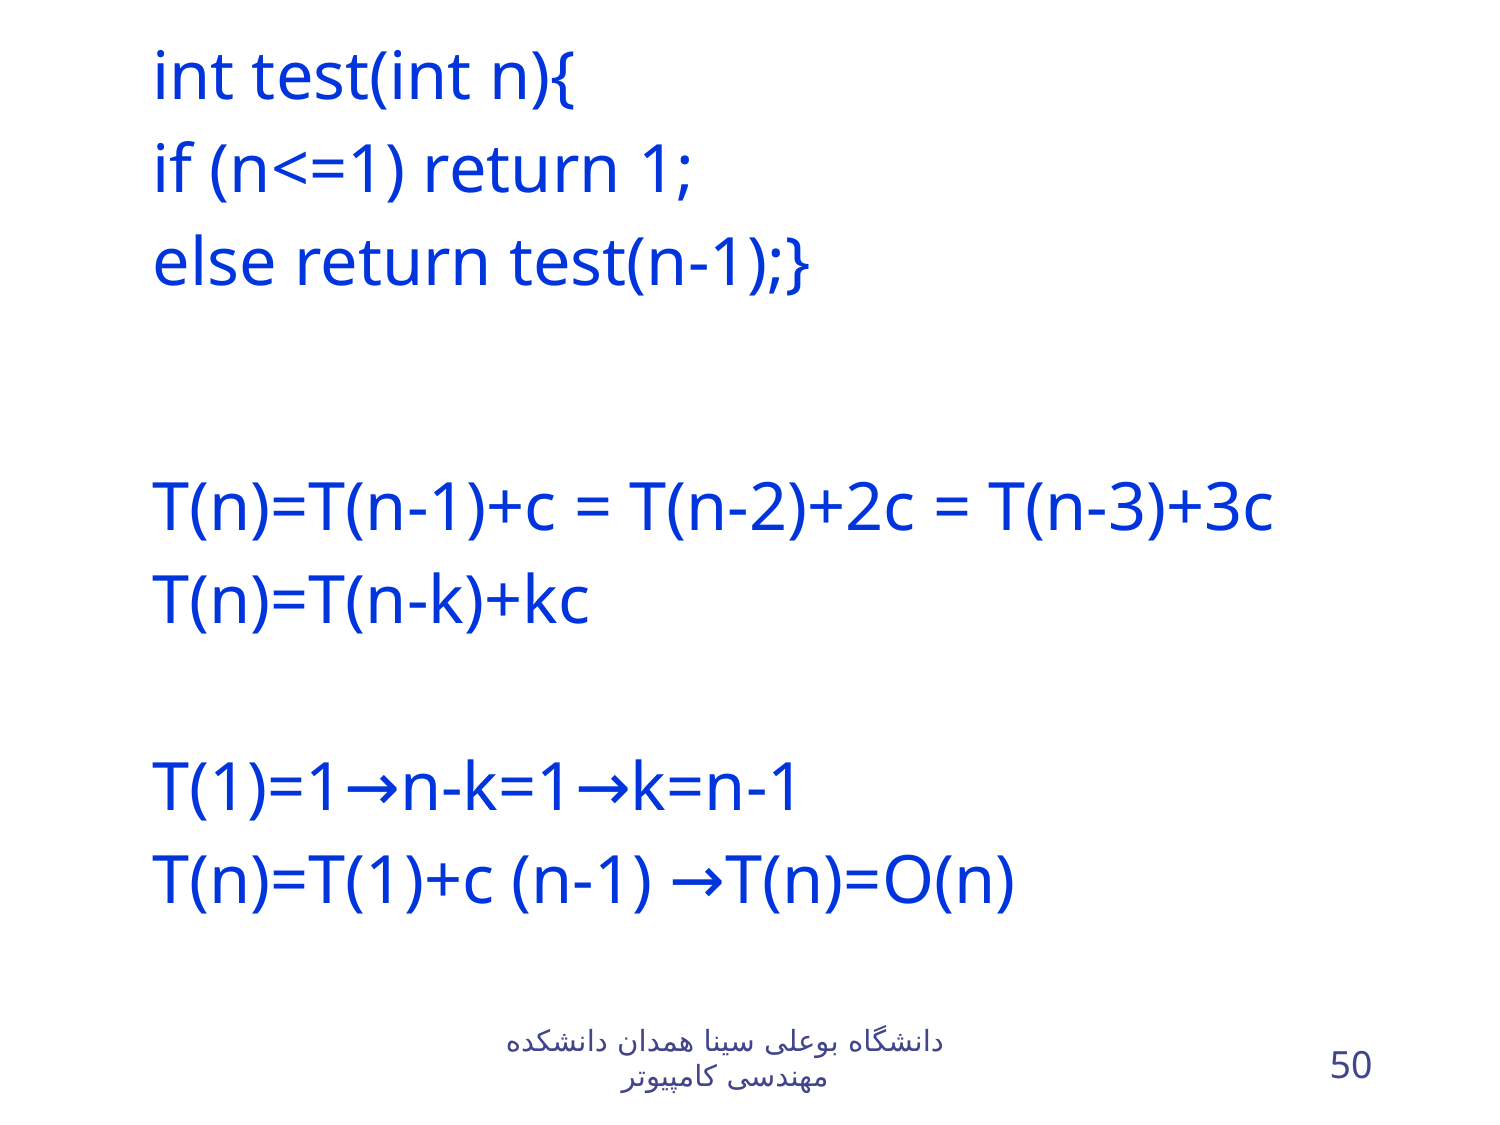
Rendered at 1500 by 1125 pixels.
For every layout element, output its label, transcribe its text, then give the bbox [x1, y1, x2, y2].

text_box T(n)=T(n-1)+c = T(n-2)+2c = T(n-3)+3c T(n)=T(n-k)+kc T(1)=1→n-k=1→k=n-1 T(n)=T(1)+c (n-1) →T(n)=O(n) [137, 456, 1413, 1125]
list int test(int n){ if (n<=1) return 1; else return test(n-1);} [137, 24, 1413, 385]
